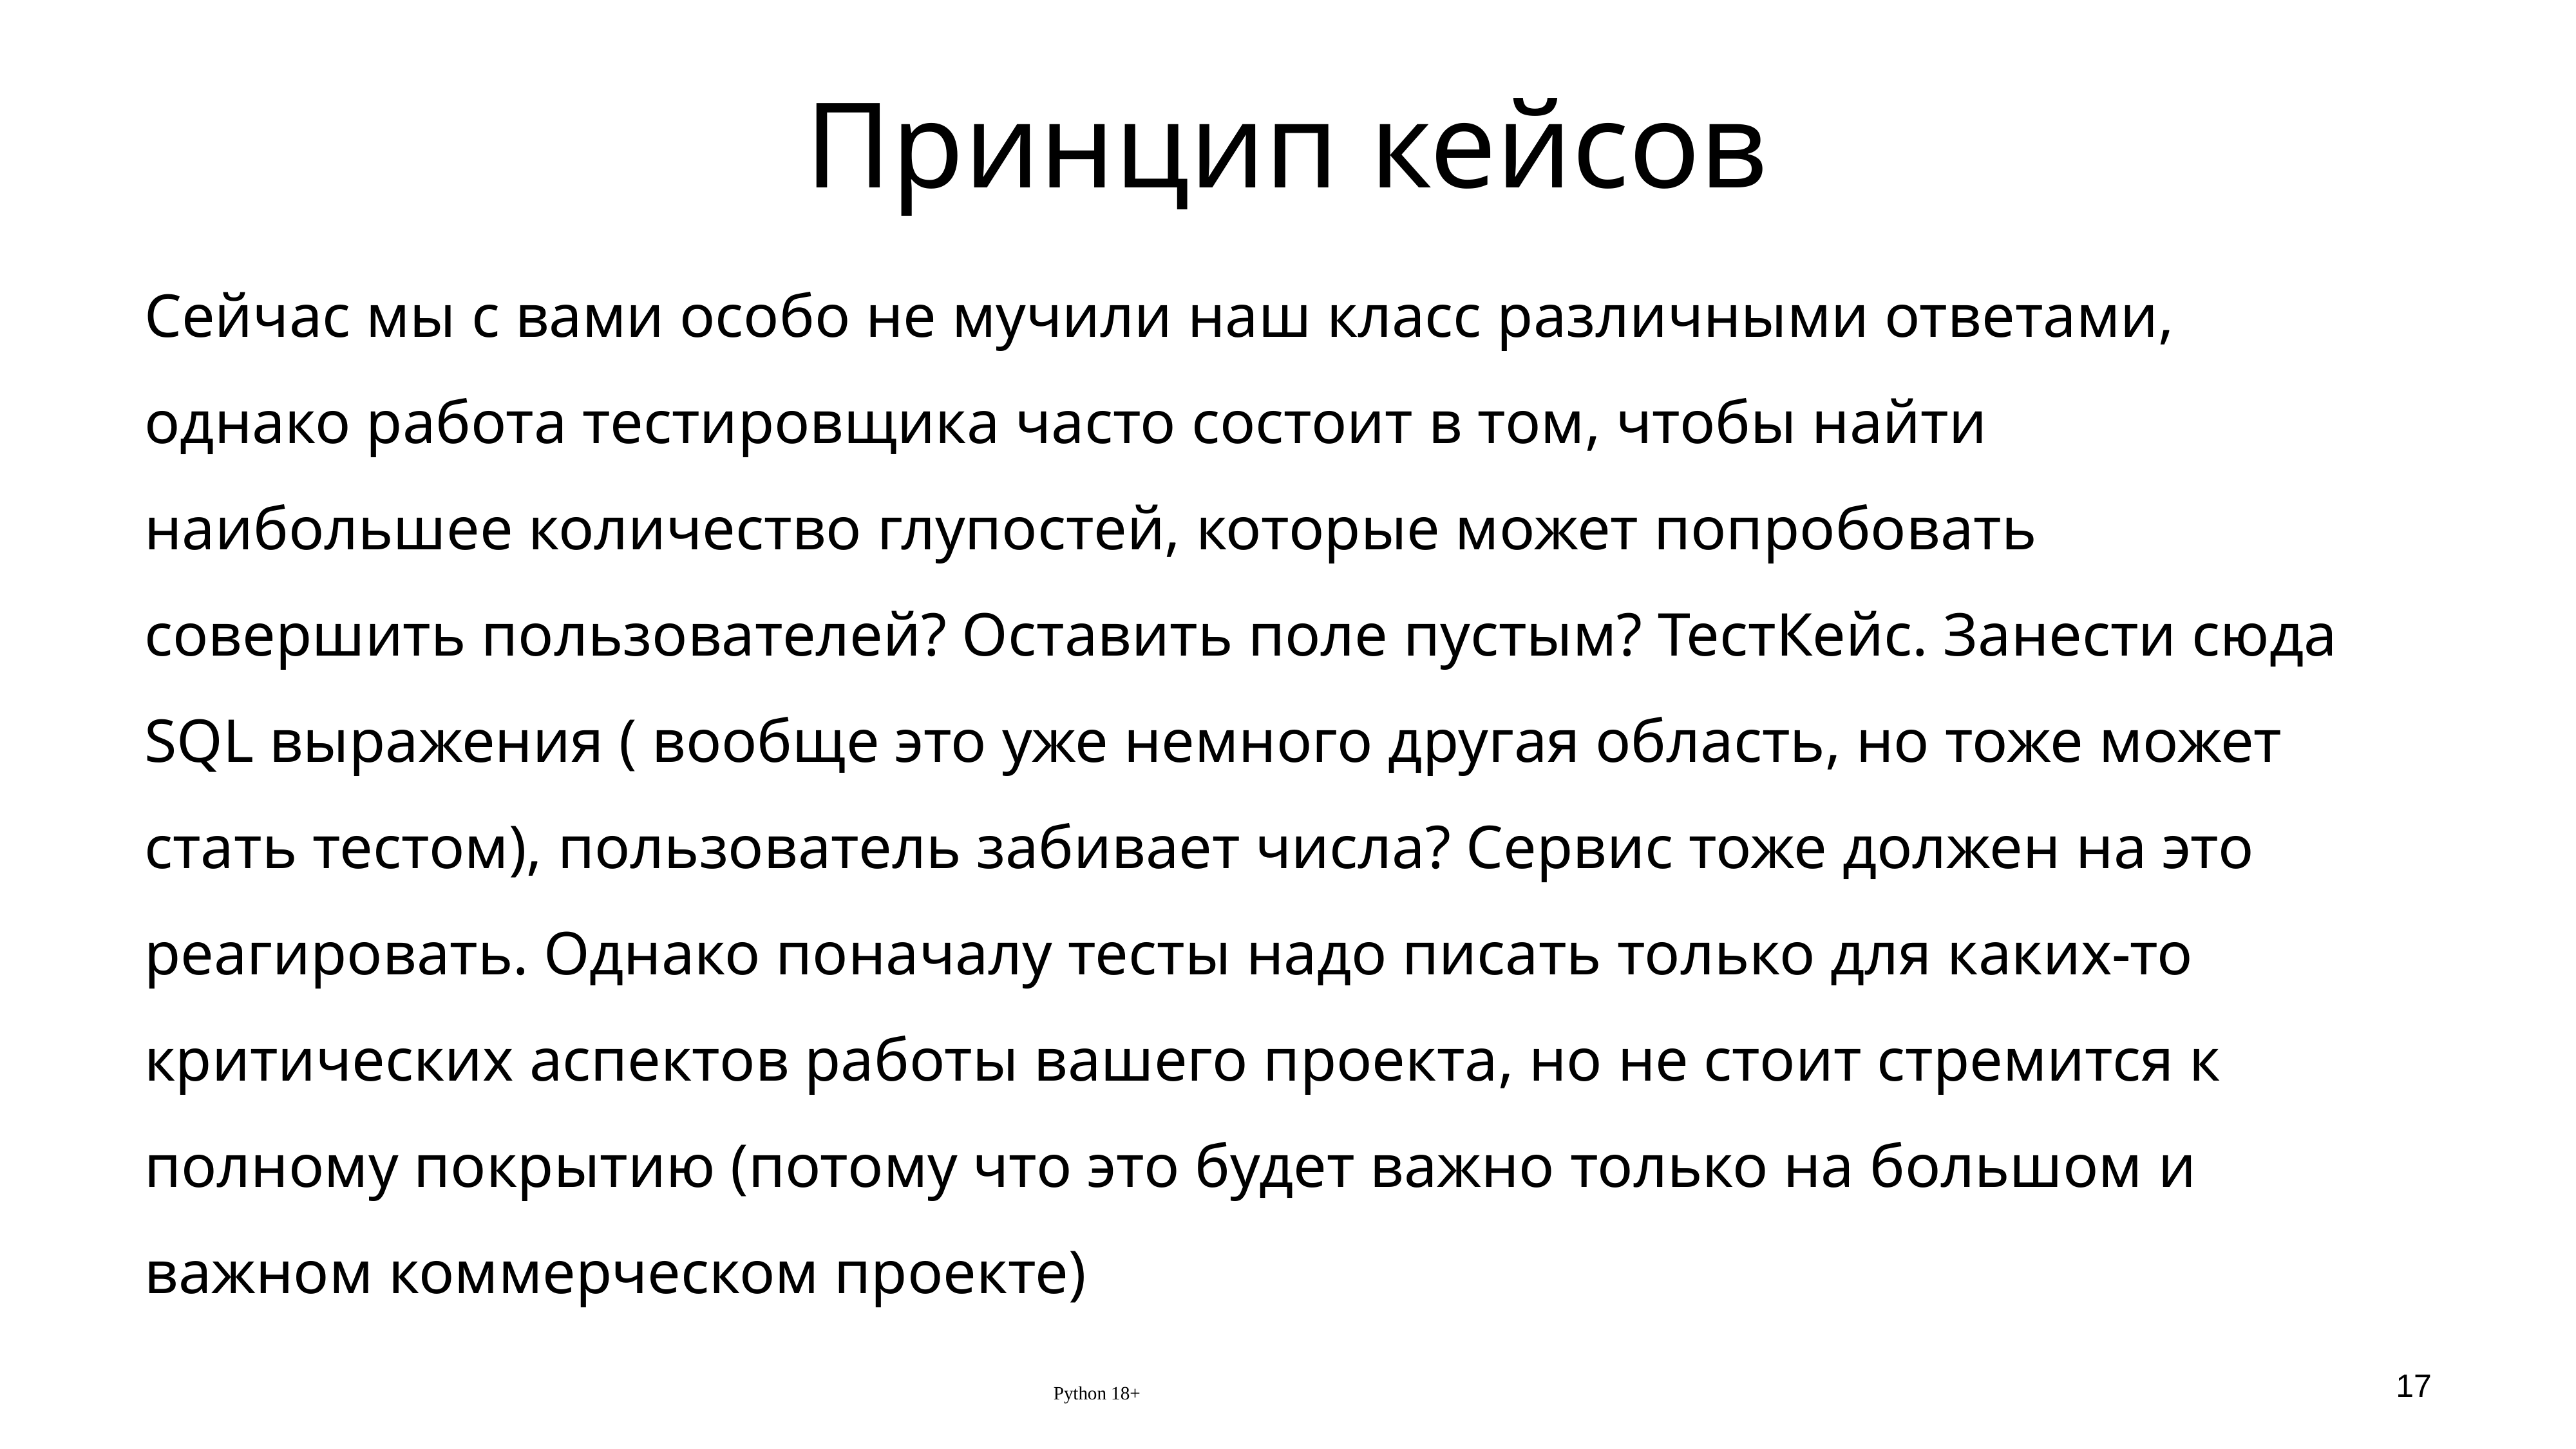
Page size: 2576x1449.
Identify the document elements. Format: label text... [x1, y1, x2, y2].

footer Python 18+ [142, 1356, 2052, 1404]
slide_number 17 [2240, 1356, 2432, 1404]
list Сейчас мы c вами особо не мучили наш класс различными ответами, однако работа тестировщика часто состоит в том, чтобы найти наибольшее количество глупостей, которые может попробовать совершить пользователей? Оставить поле пустым? ТестКейс. Занести сюда SQL выражения ( вообще это уже немного другая область, но тоже может стать тестом), пользователь забивает числа? Сервис тоже должен на это реагировать. Однако поначалу тесты надо писать только для каких-то критических аспектов работы вашего проекта, но не стоит стремится к полному покрытию (потому что это будет важно только на большом и важном коммерческом проекте) [144, 225, 2356, 1162]
title Принцип кейсов [142, 47, 2432, 280]
